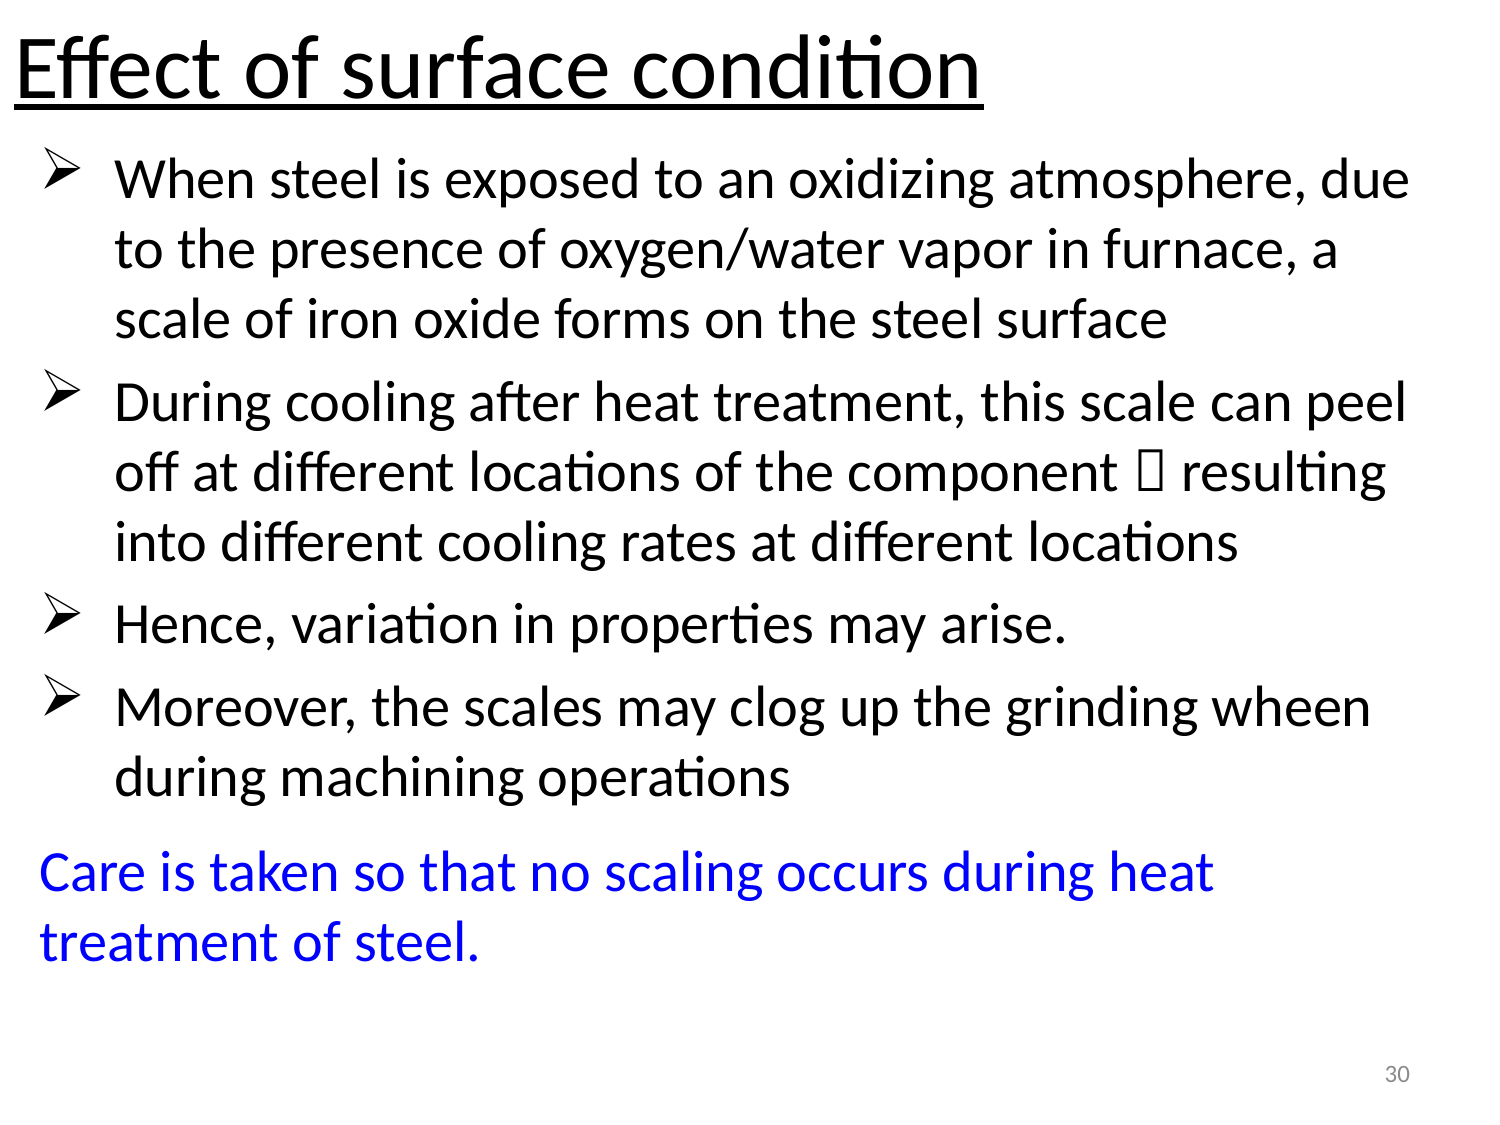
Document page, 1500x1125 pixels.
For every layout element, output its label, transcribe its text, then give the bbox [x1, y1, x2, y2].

text_box When steel is exposed to an oxidizing atmosphere, due to the presence of oxygen/water vapor in furnace, a scale of iron oxide forms on the steel surface During cooling after heat treatment, this scale can peel off at different locations of the component  resulting into different cooling rates at different locations Hence, variation in properties may arise. Moreover, the scales may clog up the grinding wheen during machining operations Care is taken so that no scaling occurs during heat treatment of steel. [24, 133, 1481, 981]
slide_number 30 [1074, 1042, 1425, 1103]
text_box Effect of surface condition [0, 0, 1500, 153]
